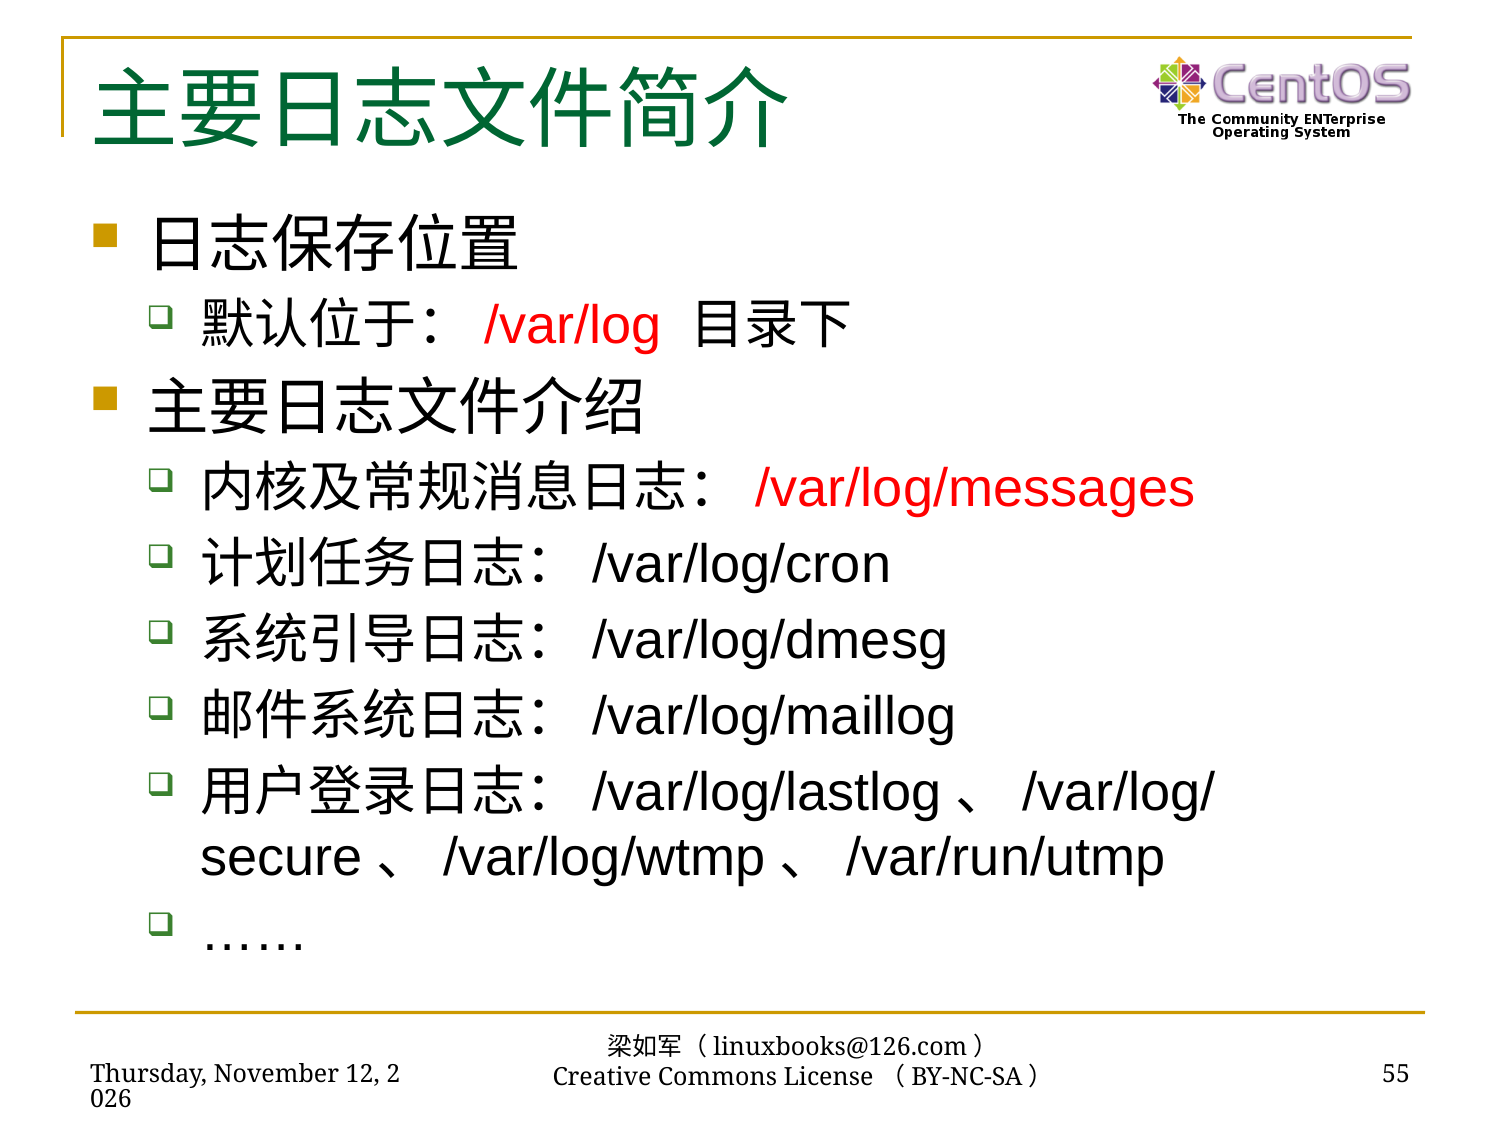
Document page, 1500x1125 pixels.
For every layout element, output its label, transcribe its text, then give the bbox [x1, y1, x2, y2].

list 日志保存位置 默认位于：/var/log 目录下 主要日志文件介绍 内核及常规消息日志：/var/log/messages 计划任务日志：/var/log/cron 系统引导日志：/var/log/dmesg 邮件系统日志：/var/log/maillog 用户登录日志：/var/log/lastlog、/var/log/secure、/var/log/wtmp、/var/run/utmp …… [74, 196, 1426, 1006]
footer 梁如军（linuxbooks@126.com） Creative Commons License（BY-NC-SA） [359, 1022, 1247, 1099]
slide_number 55 [1074, 1023, 1426, 1100]
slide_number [74, 1023, 426, 1100]
title 主要日志文件简介 [74, 45, 1426, 196]
